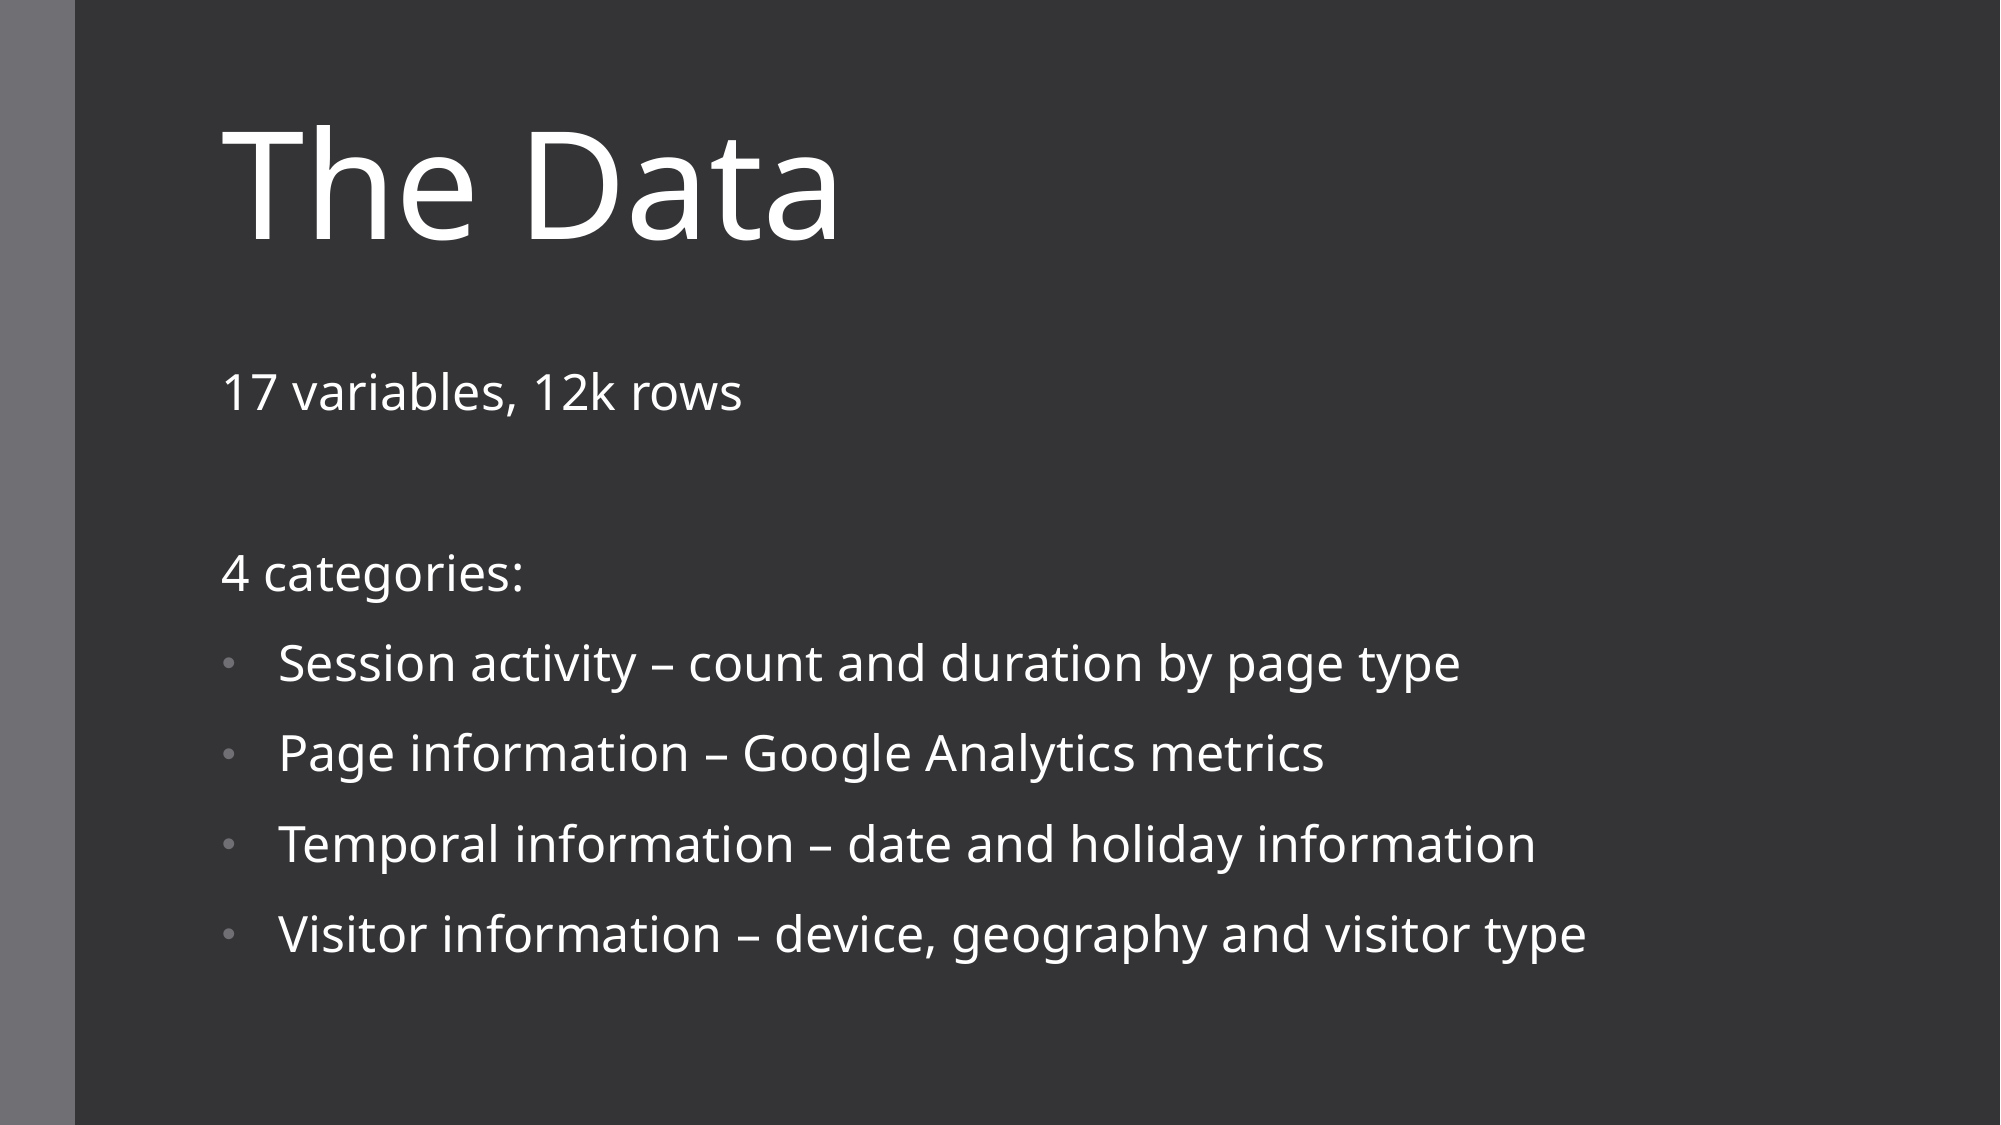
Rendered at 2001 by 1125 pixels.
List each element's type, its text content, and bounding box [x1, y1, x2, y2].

text_box The Data [206, 59, 1797, 278]
text_box 17 variables, 12k rows 4 categories: Session activity – count and duration by page type Page information – Google Analytics metrics Temporal information – date and holiday information Visitor information – device, geography and visitor type [206, 357, 1617, 1072]
